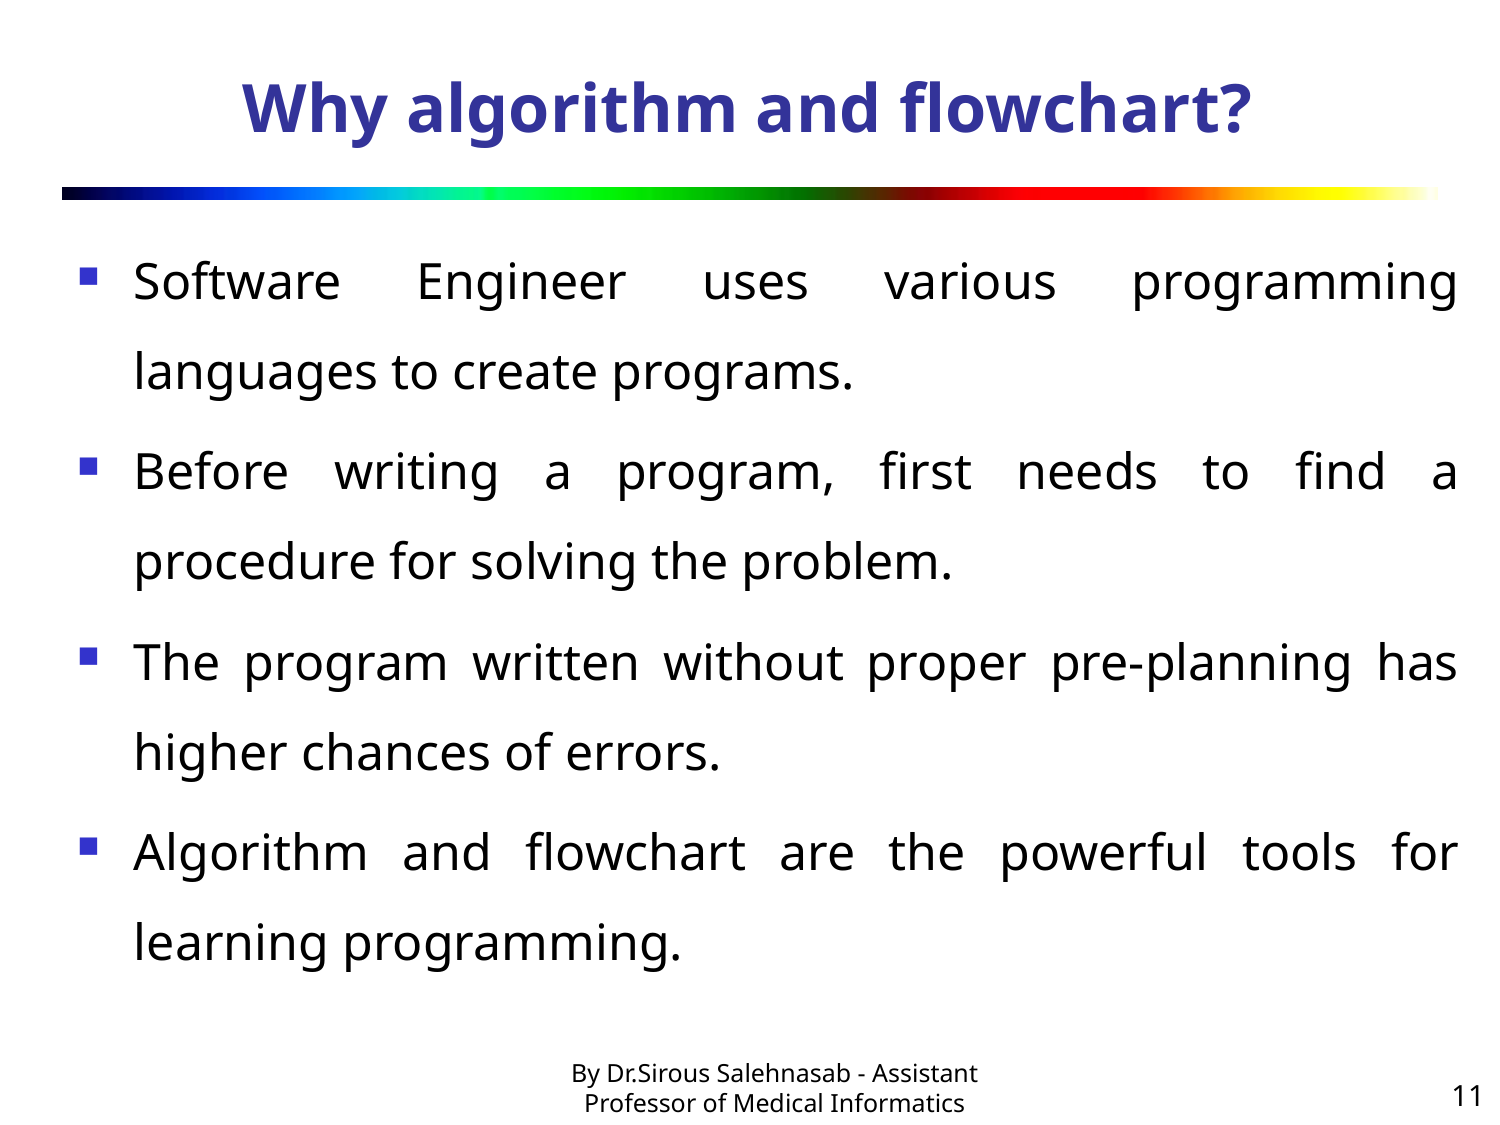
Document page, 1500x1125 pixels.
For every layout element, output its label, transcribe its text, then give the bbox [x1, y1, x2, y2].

title Why algorithm and flowchart? [87, 50, 1425, 163]
slide_number 11 [1187, 1049, 1500, 1125]
picture [382, 187, 1438, 200]
footer By Dr.Sirous Salehnasab - Assistant Professor of Medical Informatics [537, 1062, 1013, 1125]
picture [62, 187, 355, 200]
list Software Engineer uses various programming languages to create programs. Before writing a program, first needs to find a procedure for solving the problem. The program written without proper pre-planning has higher chances of errors. Algorithm and flowchart are the powerful tools for learning programming. [62, 212, 1475, 1050]
